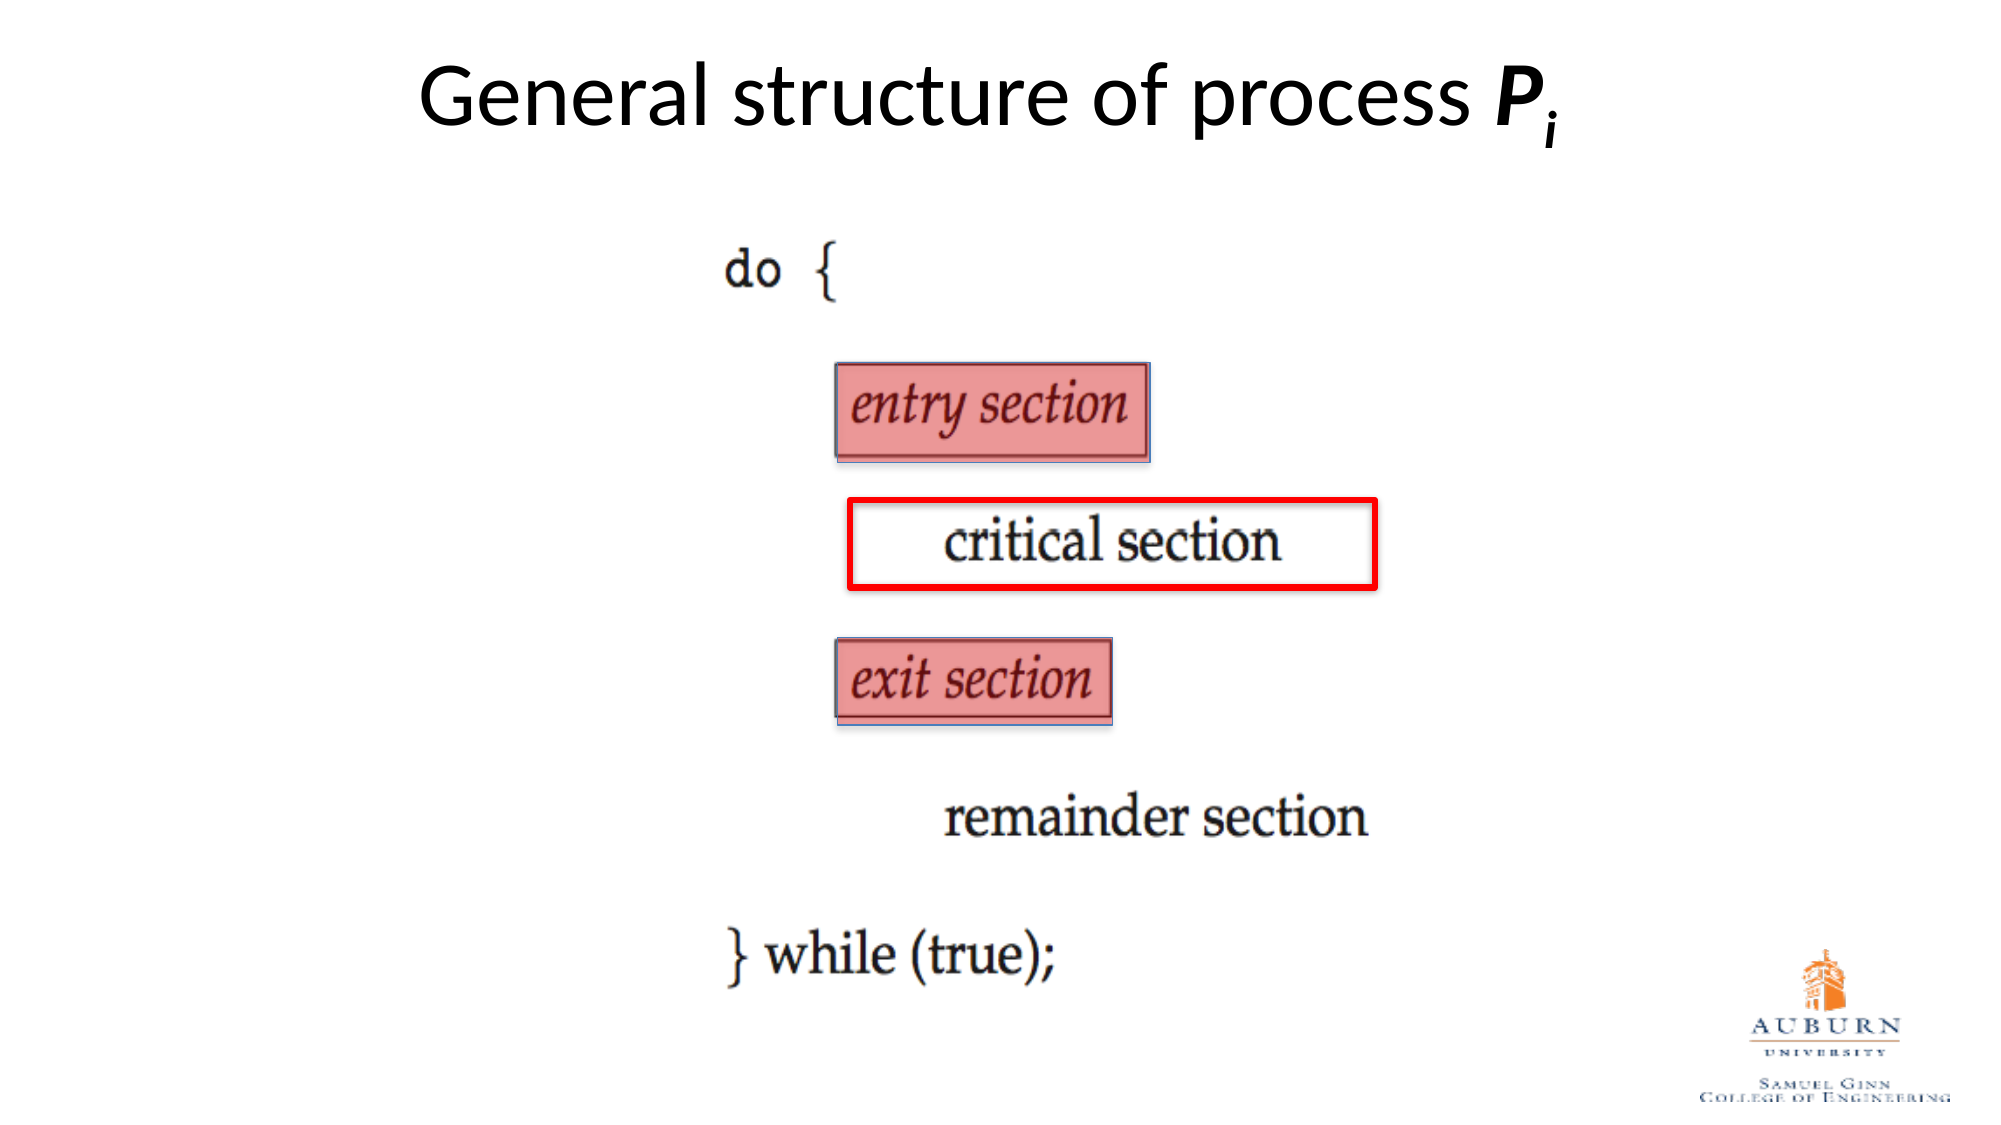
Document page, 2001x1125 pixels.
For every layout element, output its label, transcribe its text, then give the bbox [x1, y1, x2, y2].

title General structure of process Pi [324, 31, 1675, 163]
picture [412, 199, 1589, 1013]
picture [1700, 949, 1950, 1102]
